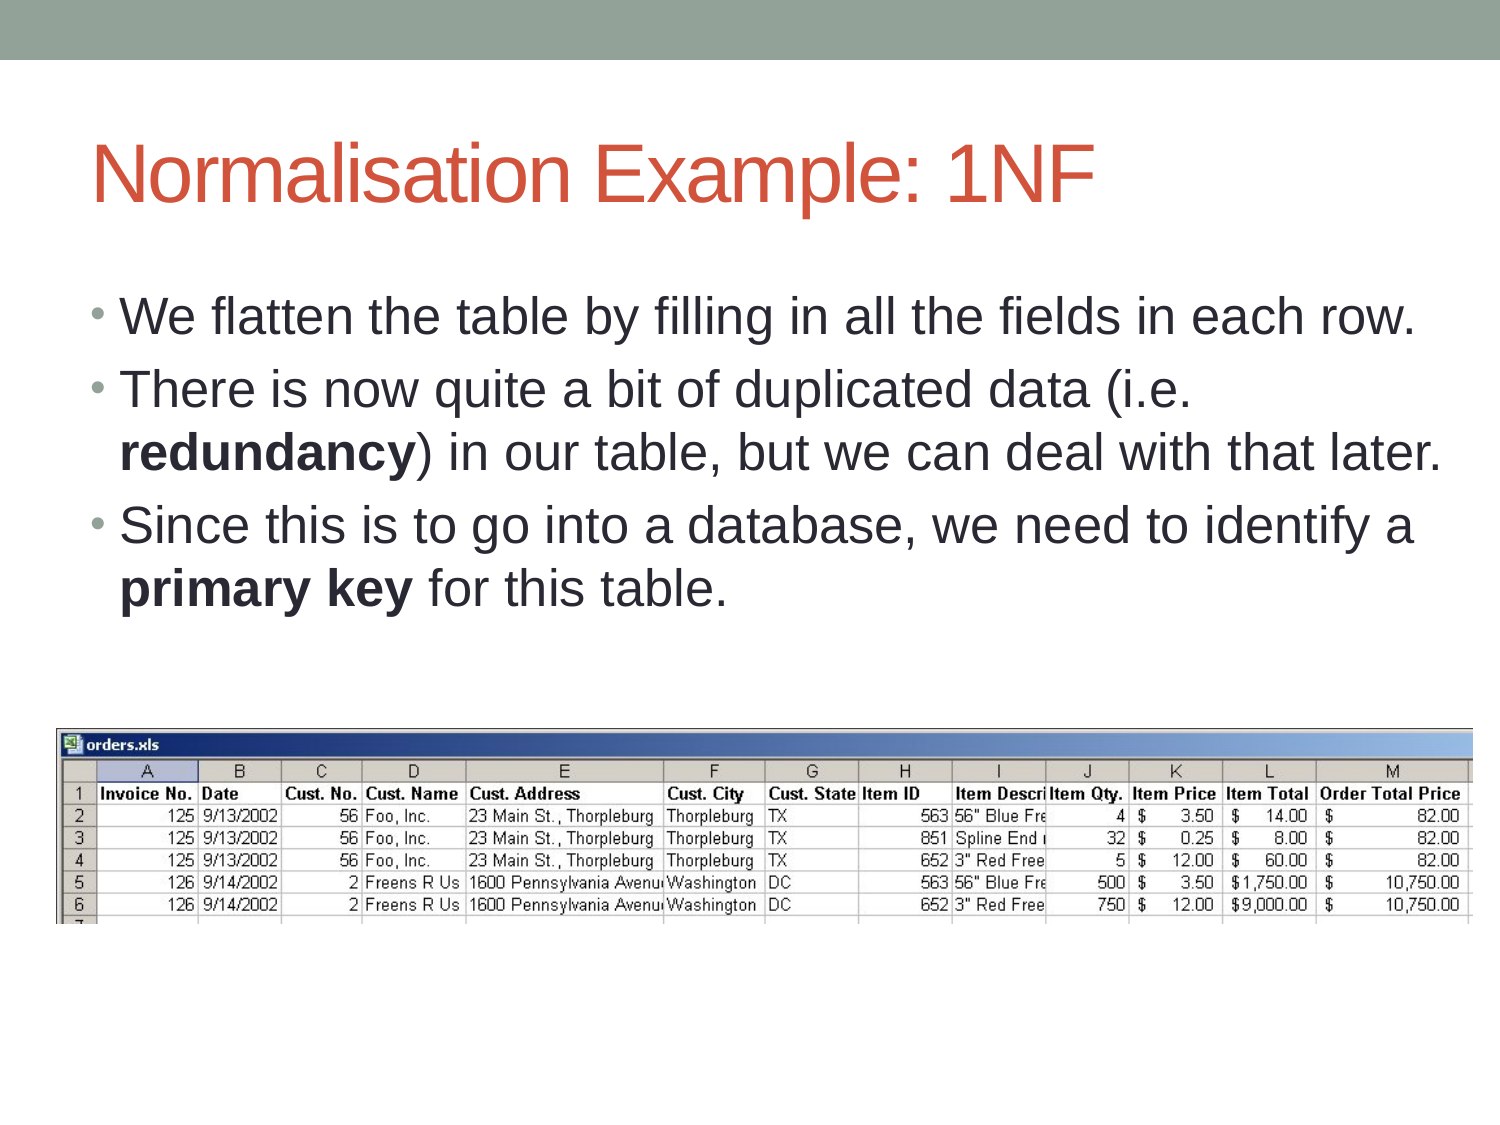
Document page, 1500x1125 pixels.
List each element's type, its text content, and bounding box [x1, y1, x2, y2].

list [56, 728, 1474, 925]
list We flatten the table by filling in all the fields in each row. There is now quite a bit of duplicated data (i.e. redundancy) in our table, but we can deal with that later. Since this is to go into a database, we need to identify a primary key for this table. [75, 274, 1473, 707]
title Normalisation Example: 1NF [75, 87, 1425, 250]
